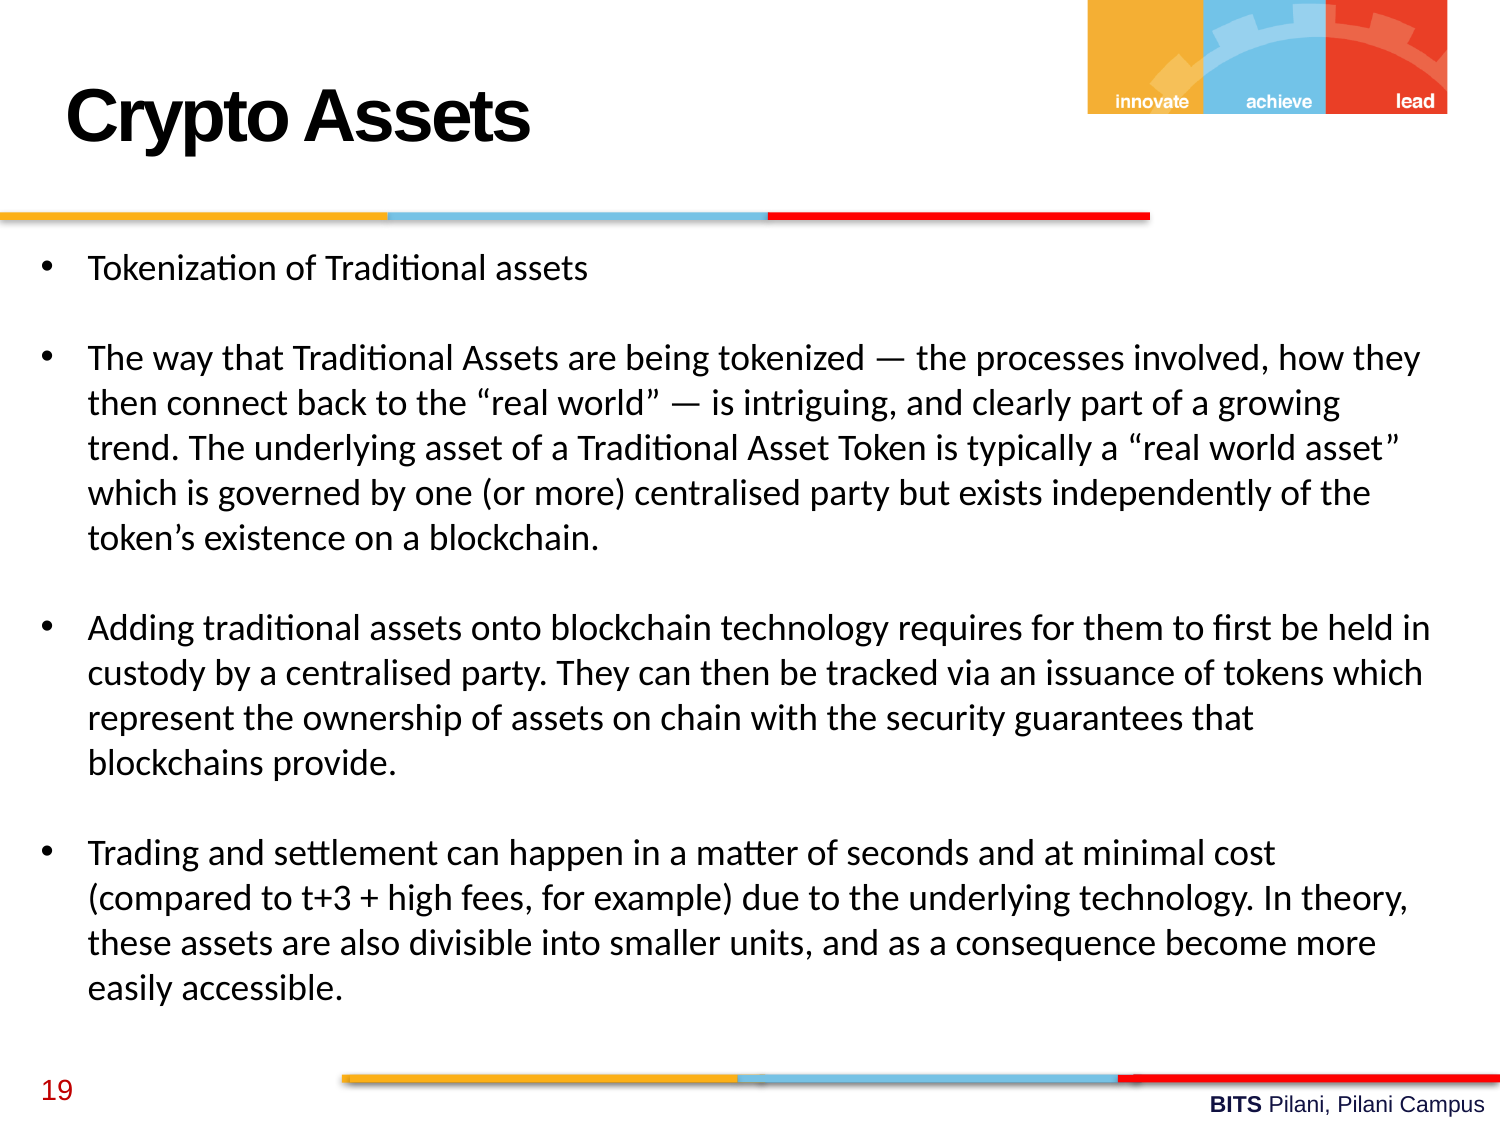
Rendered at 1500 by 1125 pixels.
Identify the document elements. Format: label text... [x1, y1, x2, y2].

slide_number 19 [25, 1059, 376, 1119]
text_box Tokenization of Traditional assets The way that Traditional Assets are being tokenized — the processes involved, how they then connect back to the “real world” — is intriguing, and clearly part of a growing trend. The underlying asset of a Traditional Asset Token is typically a “real world asset” which is governed by one (or more) centralised party but exists independently of the token’s existence on a blockchain. Adding traditional assets onto blockchain technology requires for them to first be held in custody by a centralised party. They can then be tracked via an issuance of tokens which represent the ownership of assets on chain with the security guarantees that blockchains provide. Trading and settlement can happen in a matter of seconds and at minimal cost (compared to t+3 + high fees, for example) due to the underlying technology. In theory, these assets are also divisible into smaller units, and as a consequence become more easily accessible. [25, 235, 1450, 1016]
text_box Crypto Assets [50, 24, 1450, 213]
picture [1087, 0, 1448, 24]
